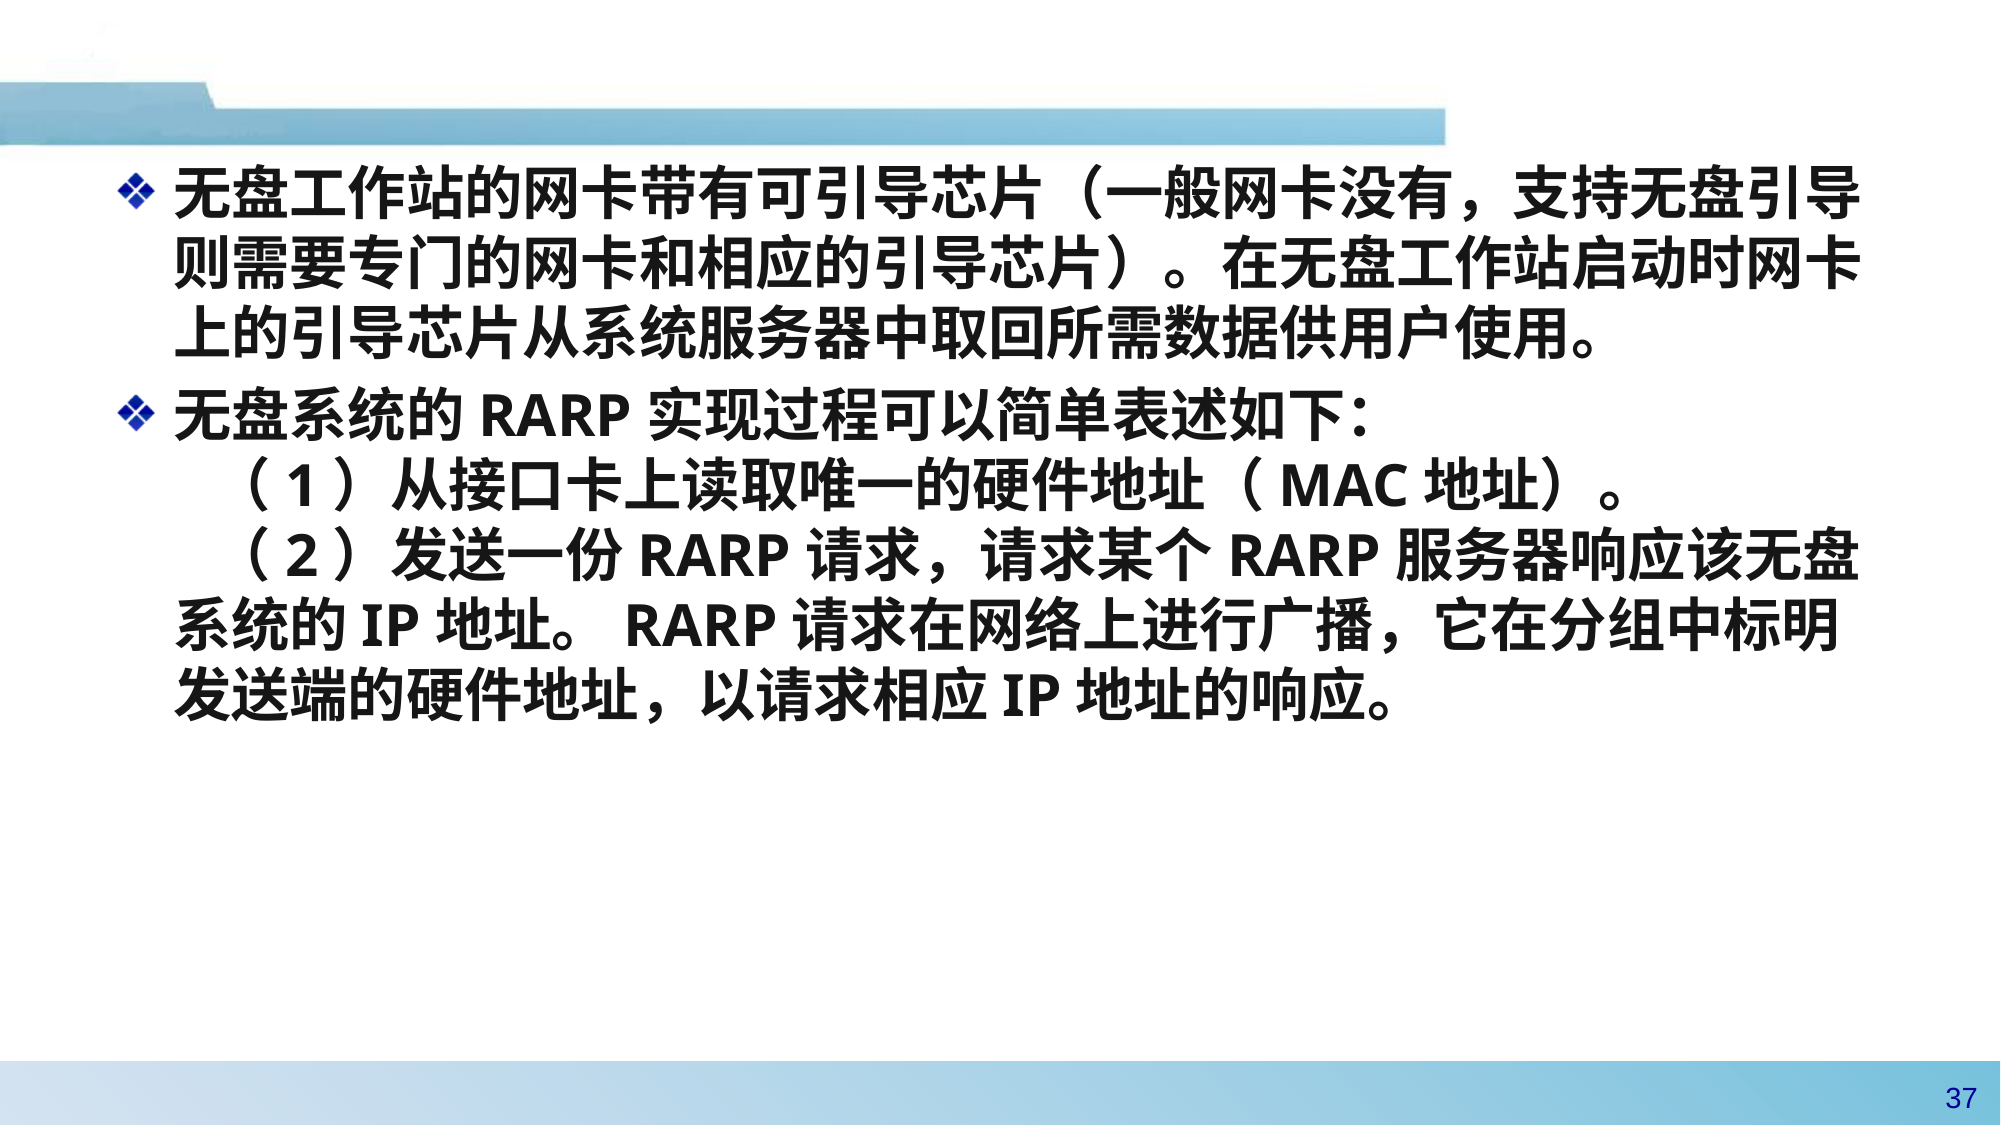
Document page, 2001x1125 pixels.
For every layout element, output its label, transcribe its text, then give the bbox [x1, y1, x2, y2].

picture [0, 12, 1612, 371]
list 无盘工作站的网卡带有可引导芯片（一般网卡没有，支持无盘引导则需要专门的网卡和相应的引导芯片）。在无盘工作站启动时网卡上的引导芯片从系统服务器中取回所需数据供用户使用。 无盘系统的RARP实现过程可以简单表述如下： （1）从接口卡上读取唯一的硬件地址（MAC地址）。 （2）发送一份RARP请求，请求某个RARP服务器响应该无盘系统的IP地址。RARP请求在网络上进行广播，它在分组中标明发送端的硬件地址，以请求相应IP地址的响应。 [101, 148, 1899, 1024]
picture [116, 170, 158, 212]
slide_number 36 [1850, 1071, 1993, 1125]
picture [116, 392, 158, 434]
